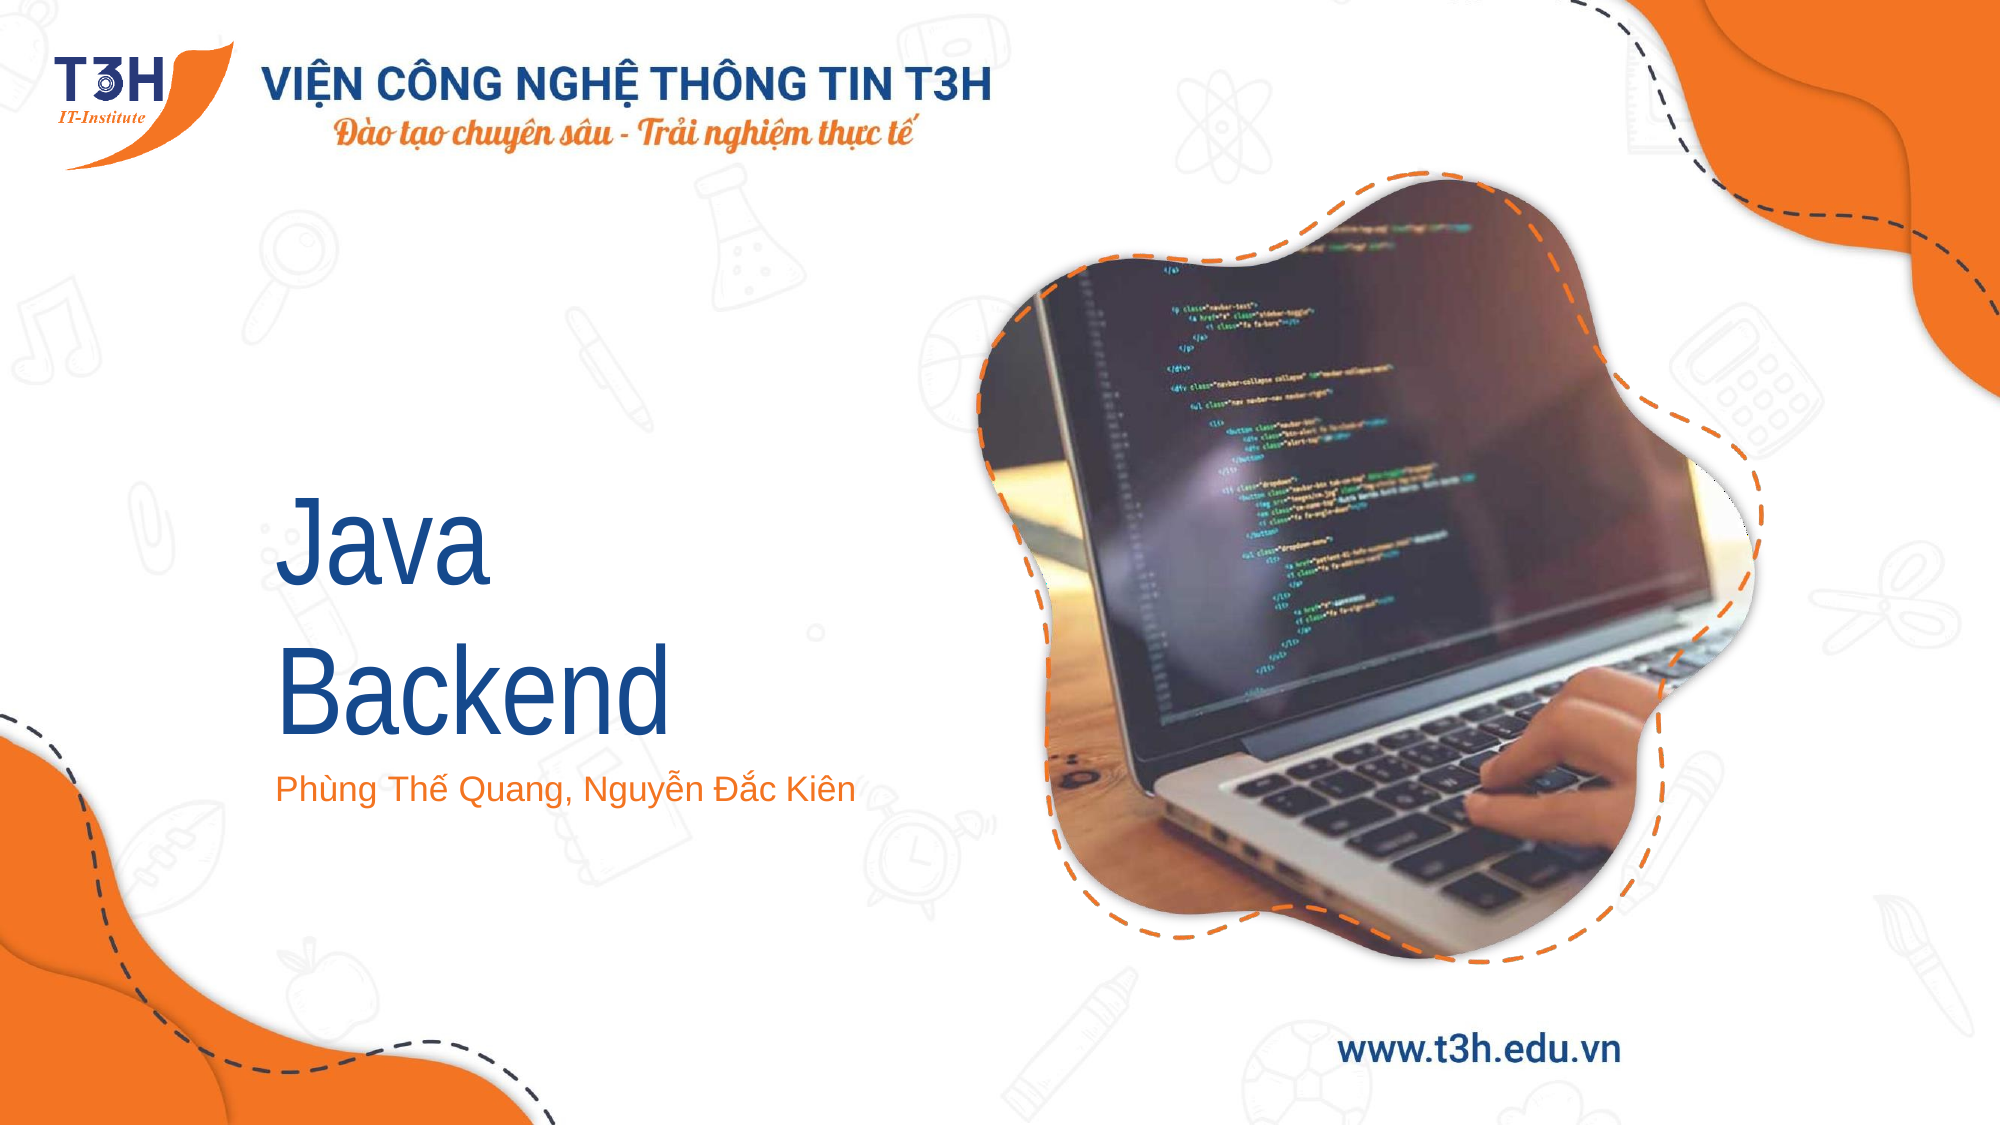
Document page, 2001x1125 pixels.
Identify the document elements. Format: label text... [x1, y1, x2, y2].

title Java Backend Phùng Thế Quang, Nguyễn Đắc Kiên [272, 435, 769, 809]
picture [0, 0, 2000, 1125]
